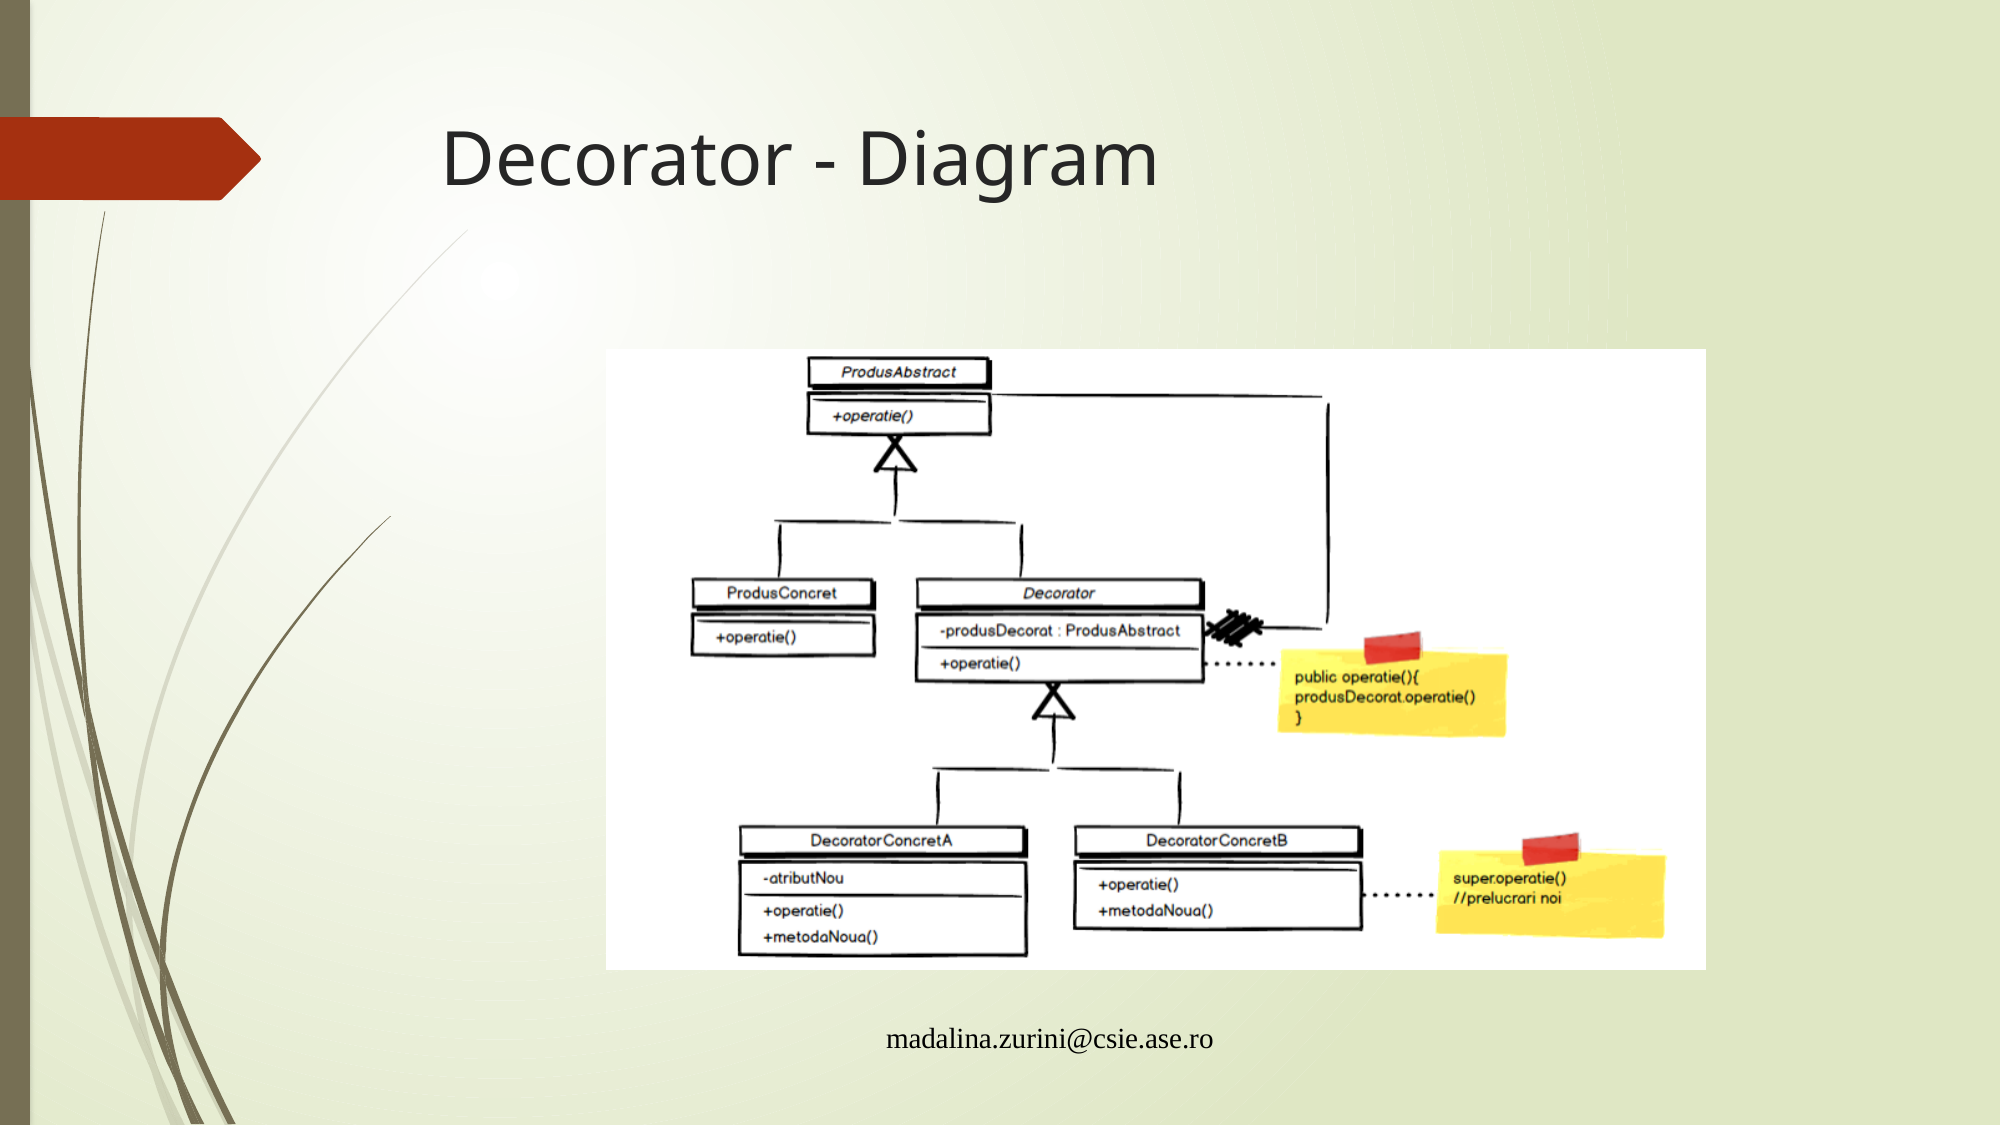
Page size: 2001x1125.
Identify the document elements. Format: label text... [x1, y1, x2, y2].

footer madalina.zurini@csie.ase.ro [424, 1006, 1675, 1067]
title Decorator - Diagram [425, 102, 1888, 313]
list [606, 349, 1706, 971]
